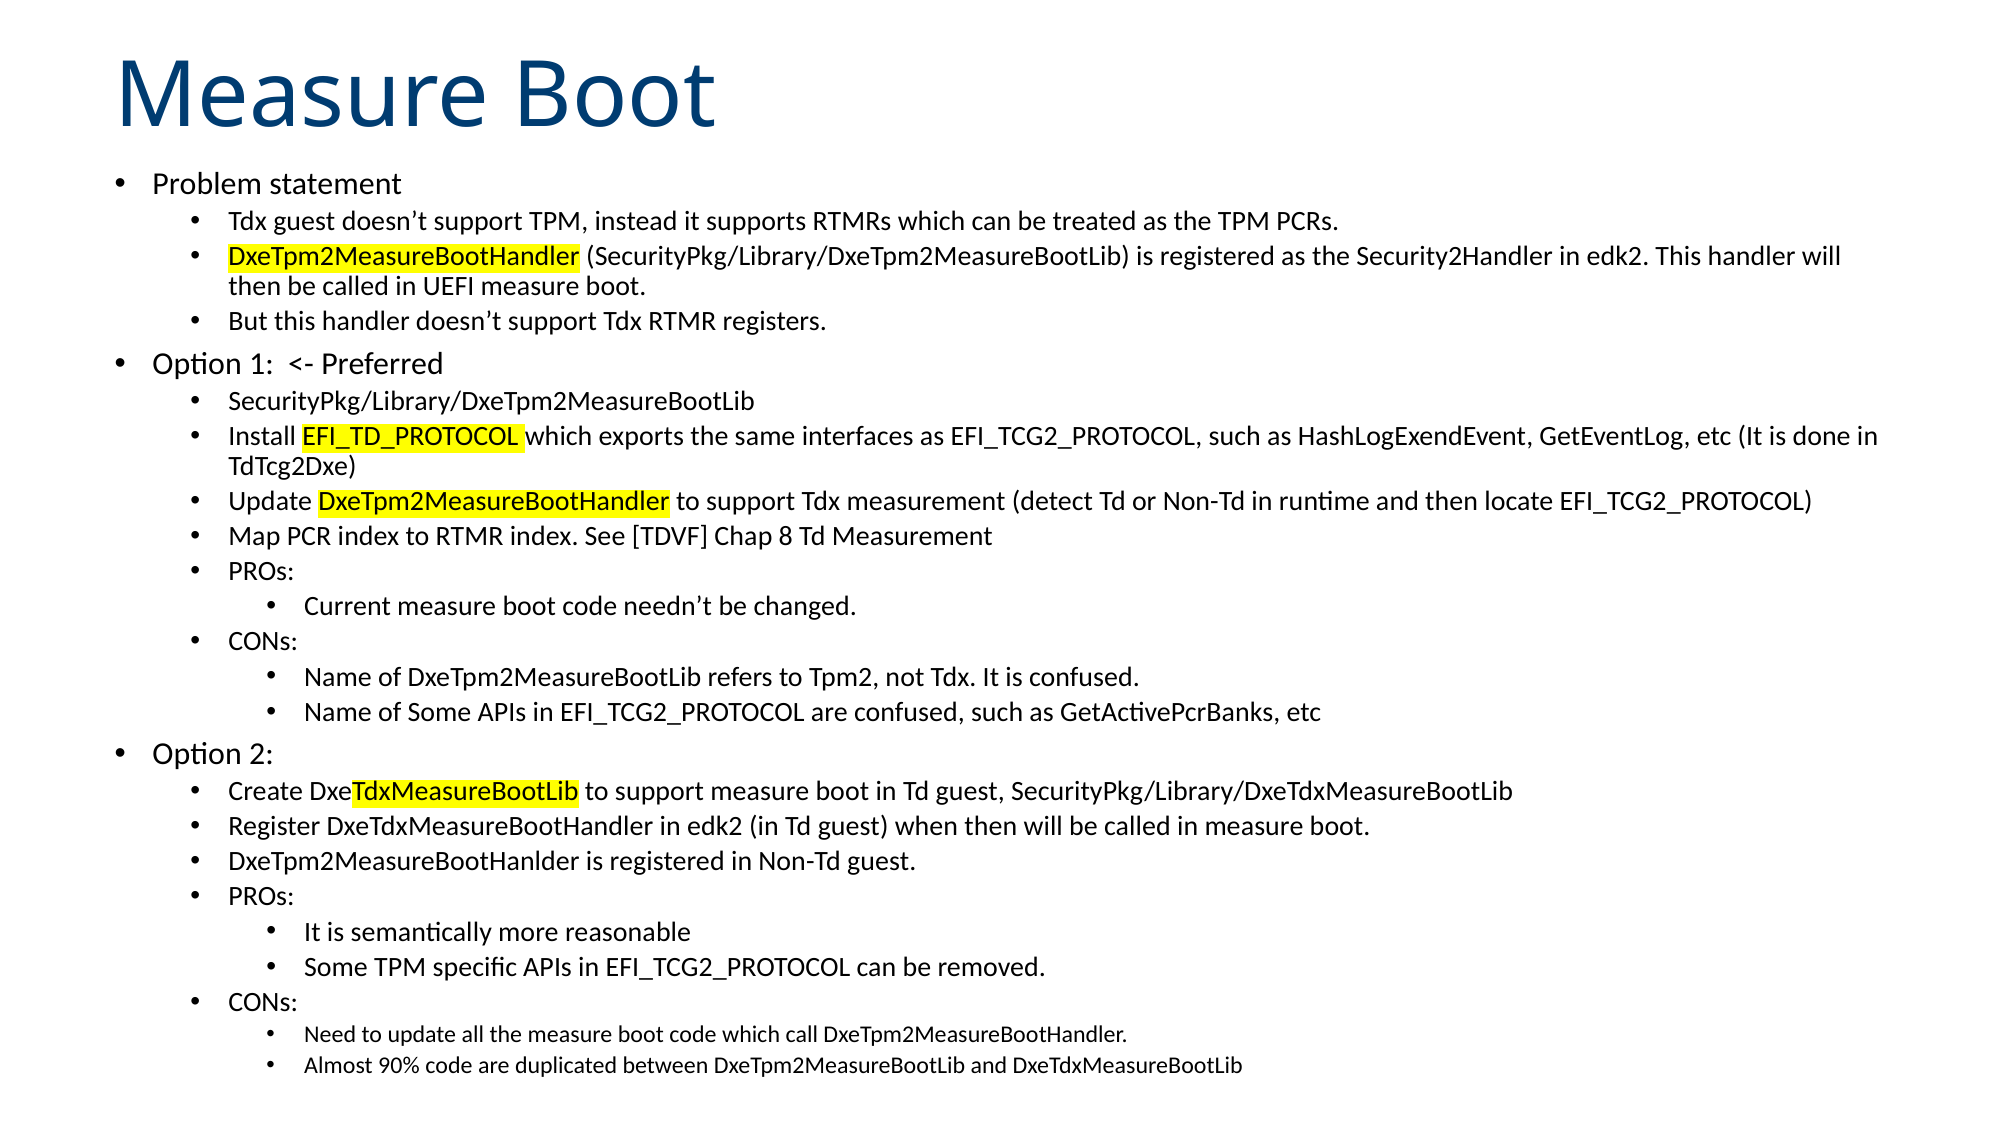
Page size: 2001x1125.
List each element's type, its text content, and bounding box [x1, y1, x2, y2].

title Measure Boot [99, 33, 1900, 159]
list Problem statement Tdx guest doesn’t support TPM, instead it supports RTMRs which can be treated as the TPM PCRs. DxeTpm2MeasureBootHandler (SecurityPkg/Library/DxeTpm2MeasureBootLib) is registered as the Security2Handler in edk2. This handler will then be called in UEFI measure boot. But this handler doesn’t support Tdx RTMR registers. Option 1: <- Preferred SecurityPkg/Library/DxeTpm2MeasureBootLib Install EFI_TD_PROTOCOL which exports the same interfaces as EFI_TCG2_PROTOCOL, such as HashLogExendEvent, GetEventLog, etc (It is done in TdTcg2Dxe) Update DxeTpm2MeasureBootHandler to support Tdx measurement (detect Td or Non-Td in runtime and then locate EFI_TCG2_PROTOCOL) Map PCR index to RTMR index. See [TDVF] Chap 8 Td Measurement PROs: Current measure boot code needn’t be changed. CONs: Name of DxeTpm2MeasureBootLib refers to Tpm2, not Tdx. It is confused. Name of Some APIs in EFI_TCG2_PROTOCOL are confused, such as GetActivePcrBanks, etc Option 2: Create DxeTdxMeasureBootLib to support measure boot in Td guest, SecurityPkg/Library/DxeTdxMeasureBootLib Register DxeTdxMeasureBootHandler in edk2 (in Td guest) when then will be called in measure boot. DxeTpm2MeasureBootHanlder is registered in Non-Td guest. PROs: It is semantically more reasonable Some TPM specific APIs in EFI_TCG2_PROTOCOL can be removed. CONs: Need to update all the measure boot code which call DxeTpm2MeasureBootHandler. Almost 90% code are duplicated between DxeTpm2MeasureBootLib and DxeTdxMeasureBootLib [99, 159, 1900, 1092]
